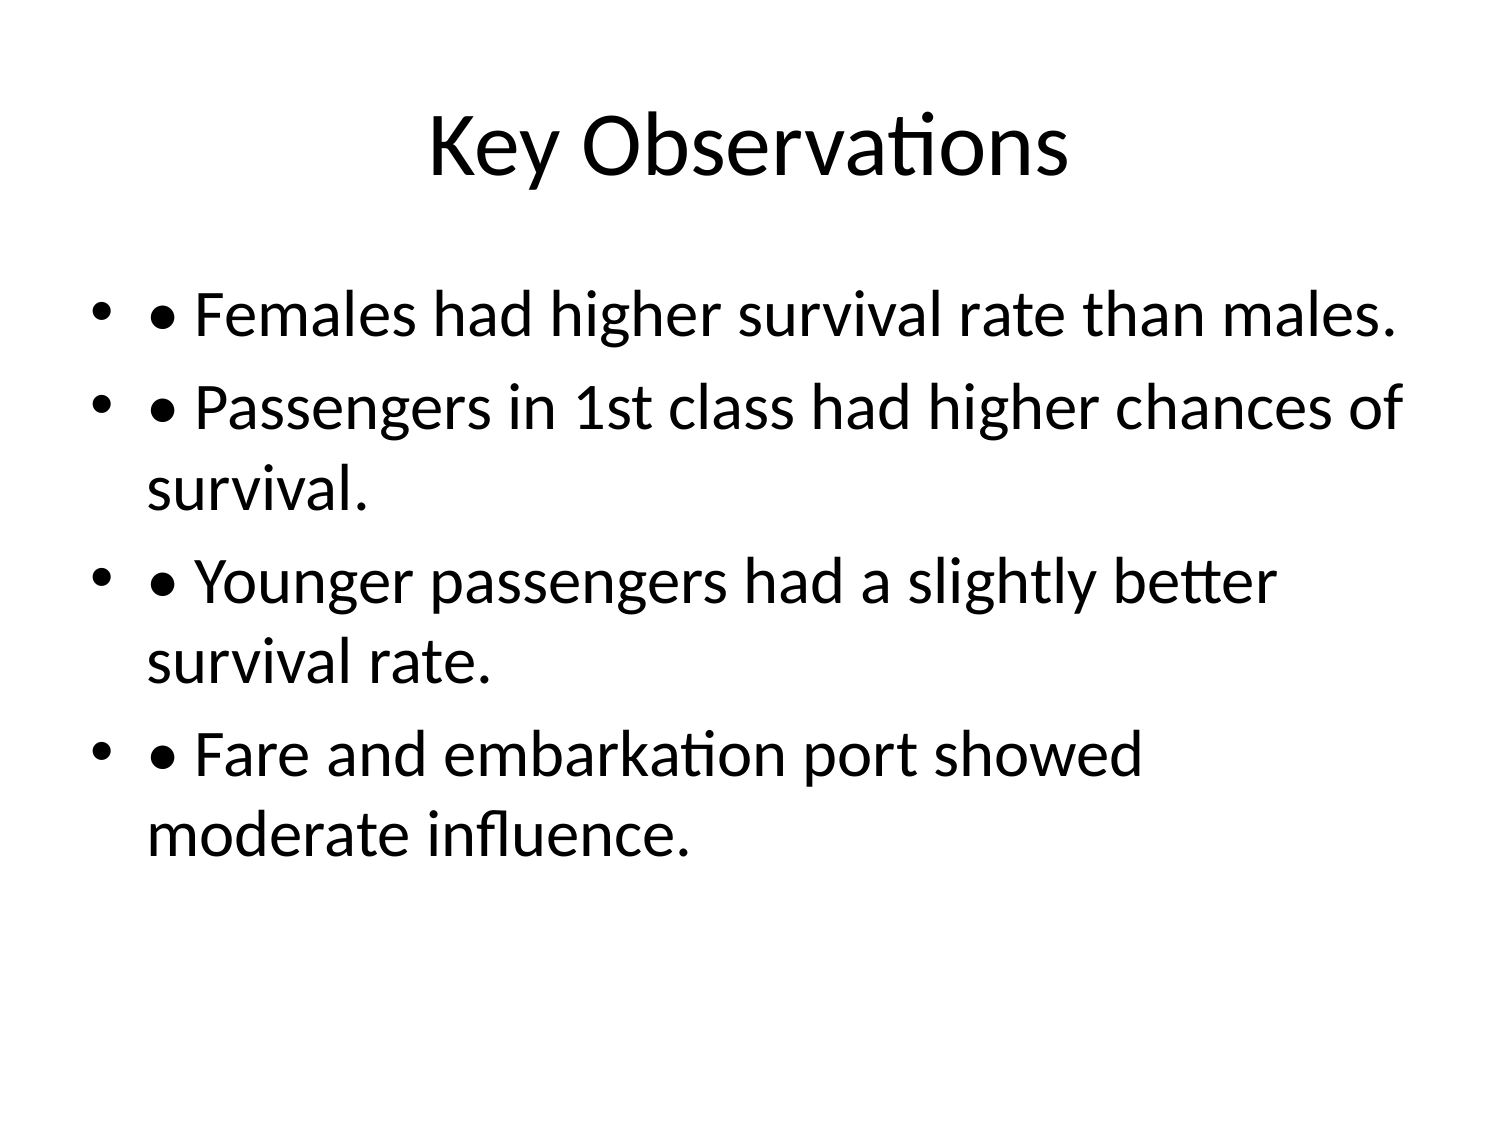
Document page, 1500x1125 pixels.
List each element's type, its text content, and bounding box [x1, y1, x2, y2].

title Key Observations [75, 45, 1425, 233]
list • Females had higher survival rate than males. • Passengers in 1st class had higher chances of survival. • Younger passengers had a slightly better survival rate. • Fare and embarkation port showed moderate influence. [75, 262, 1425, 1005]
